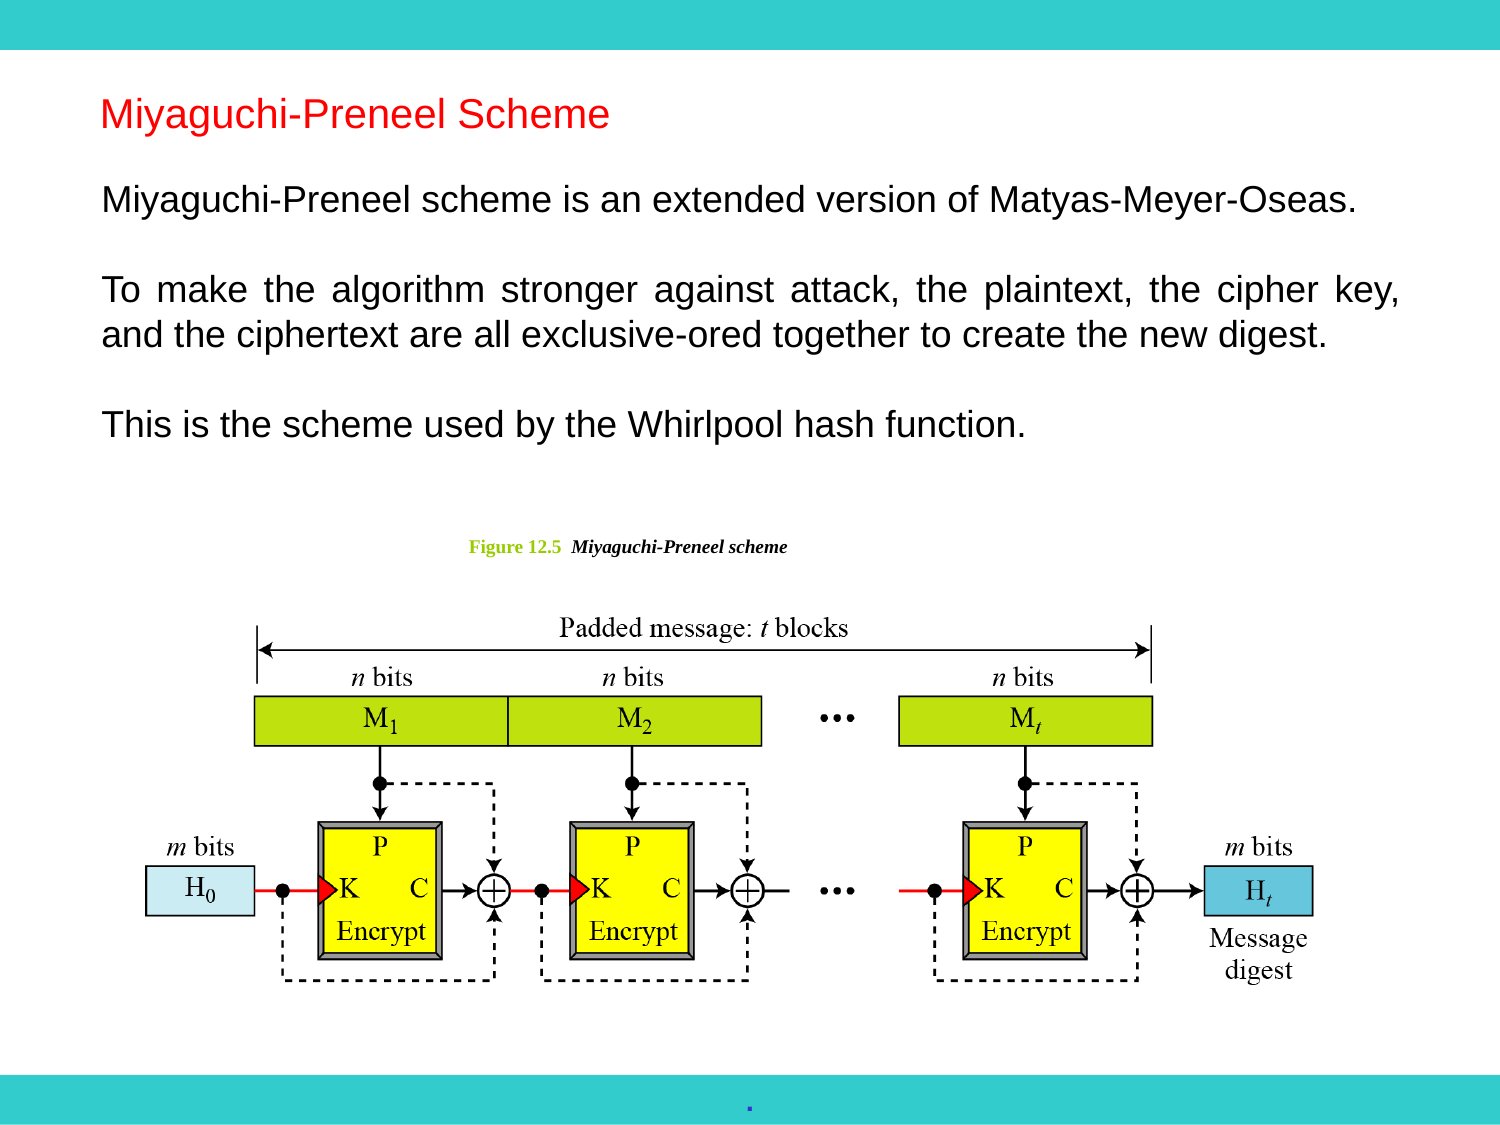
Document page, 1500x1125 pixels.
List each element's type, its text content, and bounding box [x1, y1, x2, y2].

text_box . [0, 1074, 1500, 1125]
text_box [371, 56, 983, 161]
text_box Miyaguchi-Preneel Scheme [85, 78, 836, 144]
text_box [0, 0, 1500, 50]
text_box Figure 12.5 Miyaguchi-Preneel scheme [454, 506, 803, 565]
picture [144, 613, 1314, 987]
text_box Miyaguchi-Preneel scheme is an extended version of Matyas-Meyer-Oseas. To make the algorithm stronger against attack, the plaintext, the cipher key, and the ciphertext are all exclusive-ored together to create the new digest. This is the scheme used by the Whirlpool hash function. [86, 167, 1416, 453]
